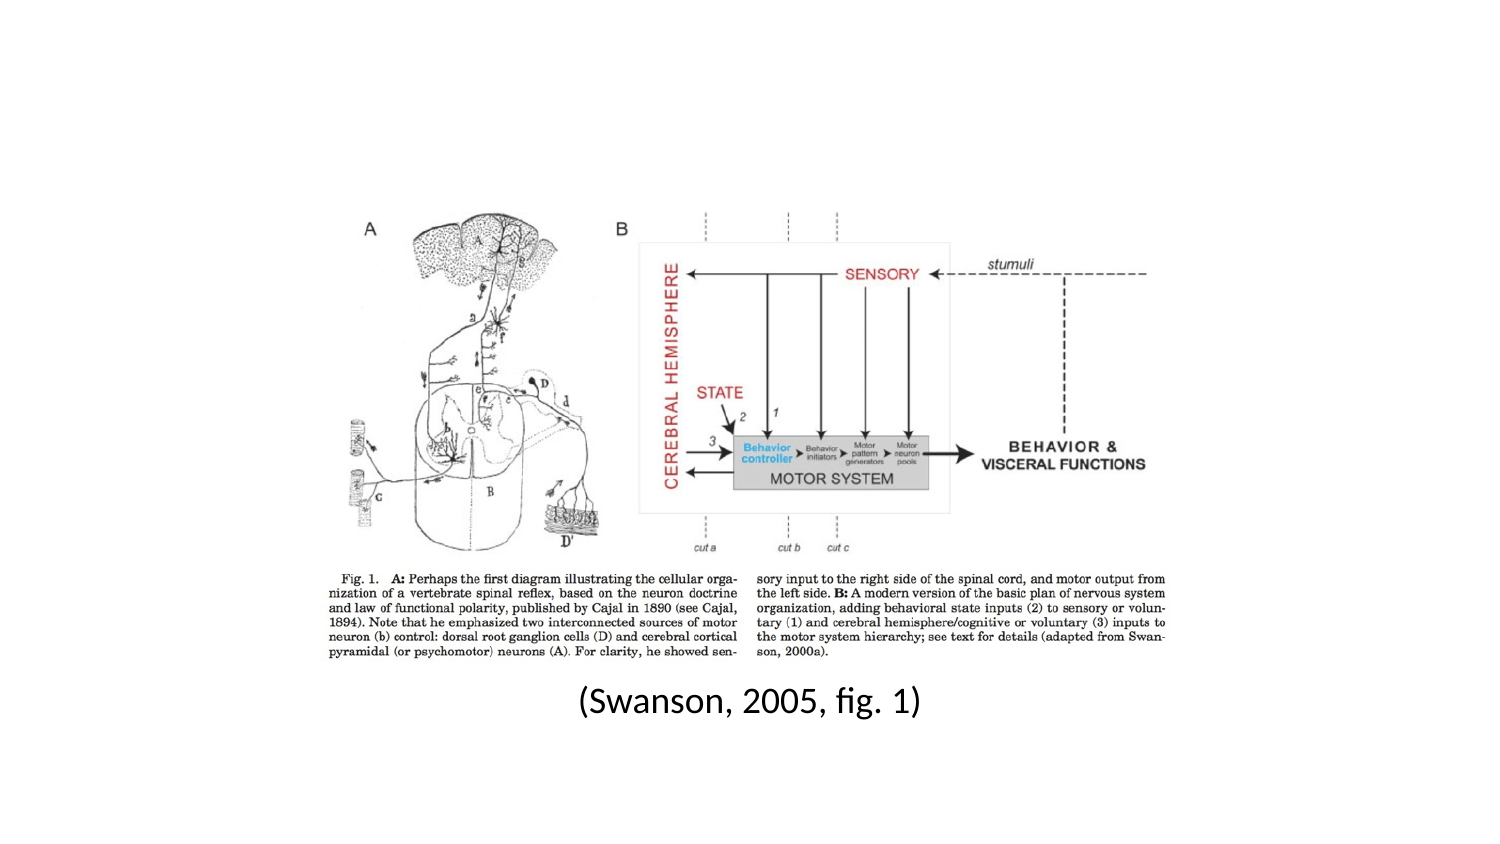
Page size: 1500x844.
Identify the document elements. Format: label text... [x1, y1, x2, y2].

text_box (Swanson, 2005, fig. 1) [74, 668, 1425, 753]
picture [320, 195, 1178, 669]
